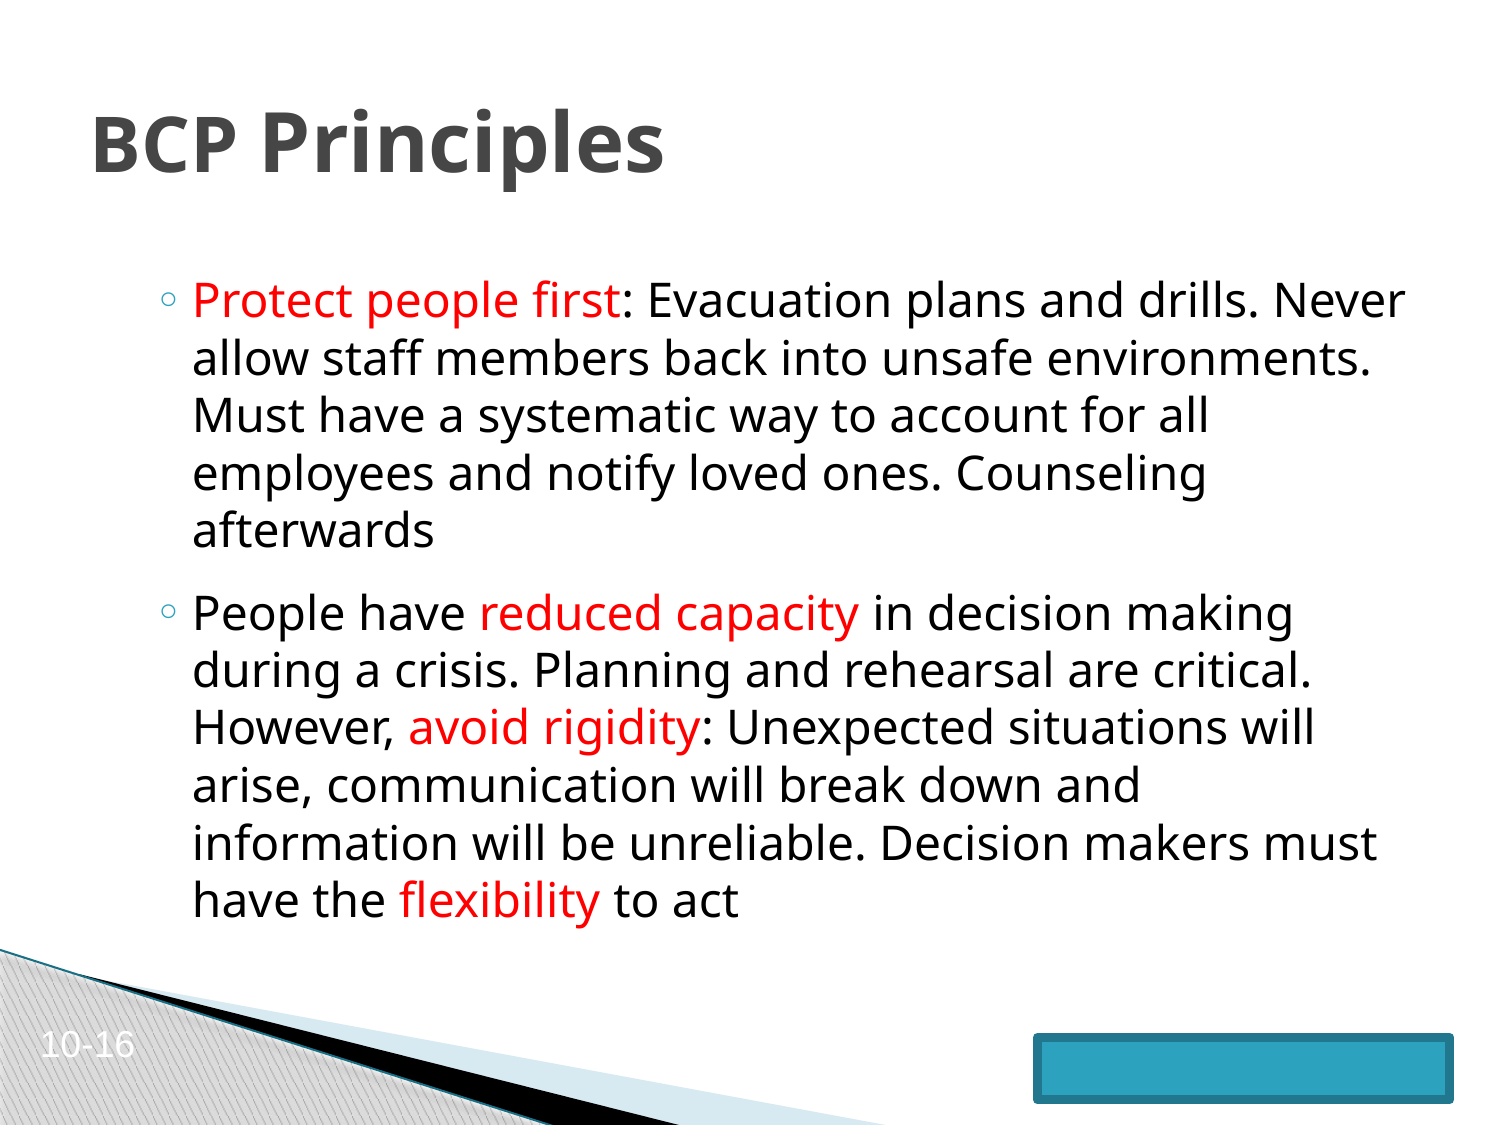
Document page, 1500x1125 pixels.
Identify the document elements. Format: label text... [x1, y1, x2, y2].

title BCP Principles [75, 45, 1425, 233]
text_box [1033, 1033, 1454, 1104]
list Protect people first: Evacuation plans and drills. Never allow staff members back into unsafe environments. Must have a systematic way to account for all employees and notify loved ones. Counseling afterwards People have reduced capacity in decision making during a crisis. Planning and rehearsal are critical. However, avoid rigidity: Unexpected situations will arise, communication will break down and information will be unreliable. Decision makers must have the flexibility to act [75, 262, 1425, 948]
slide_number 10-16 [24, 1012, 163, 1088]
